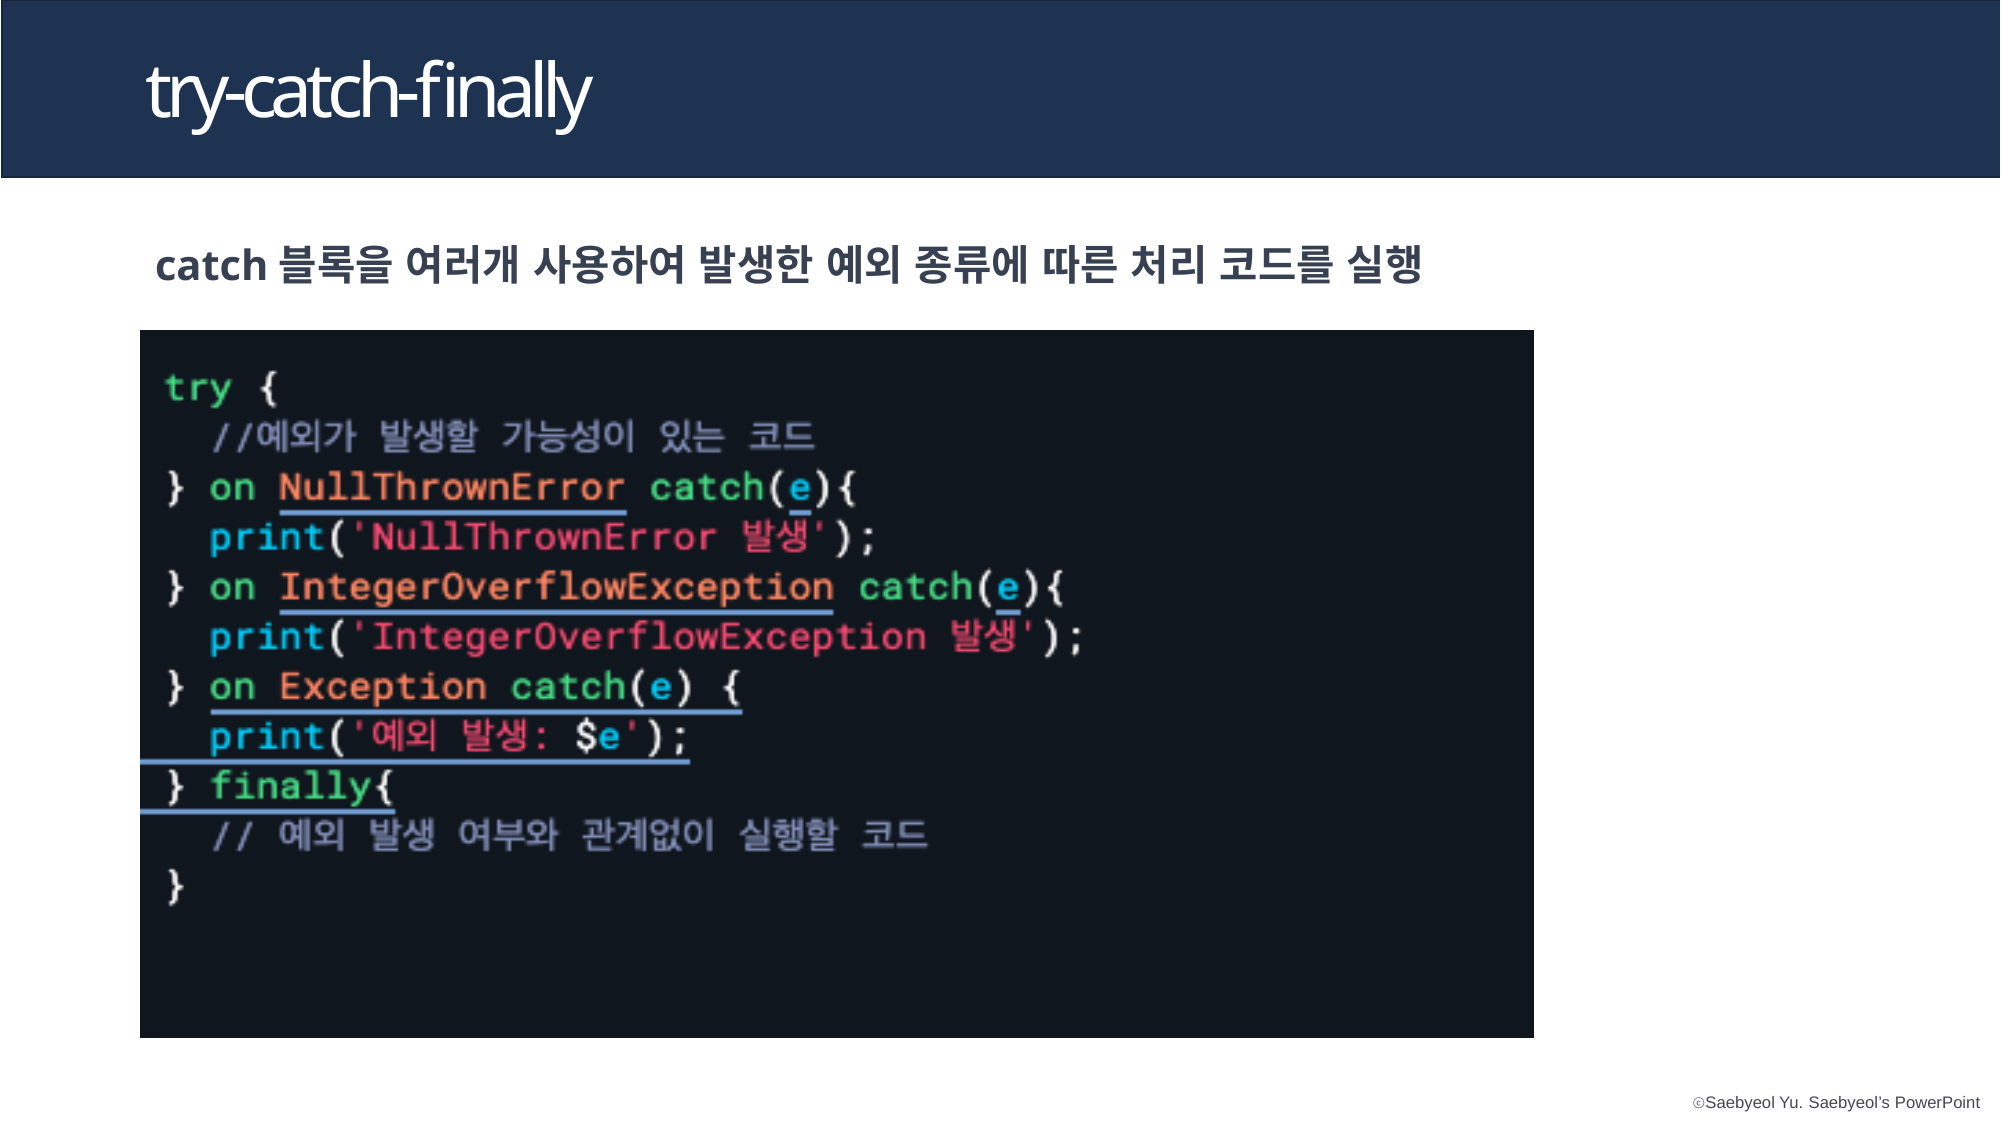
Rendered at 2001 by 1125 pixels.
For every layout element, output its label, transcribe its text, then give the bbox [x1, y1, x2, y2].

text_box [1, 0, 2000, 178]
picture [140, 330, 1534, 1038]
text_box catch블록을 여러개 사용하여 발생한 예외 종류에 따른 처리 코드를 실행 [140, 231, 1864, 297]
text_box try-catch-finally [130, 35, 609, 140]
